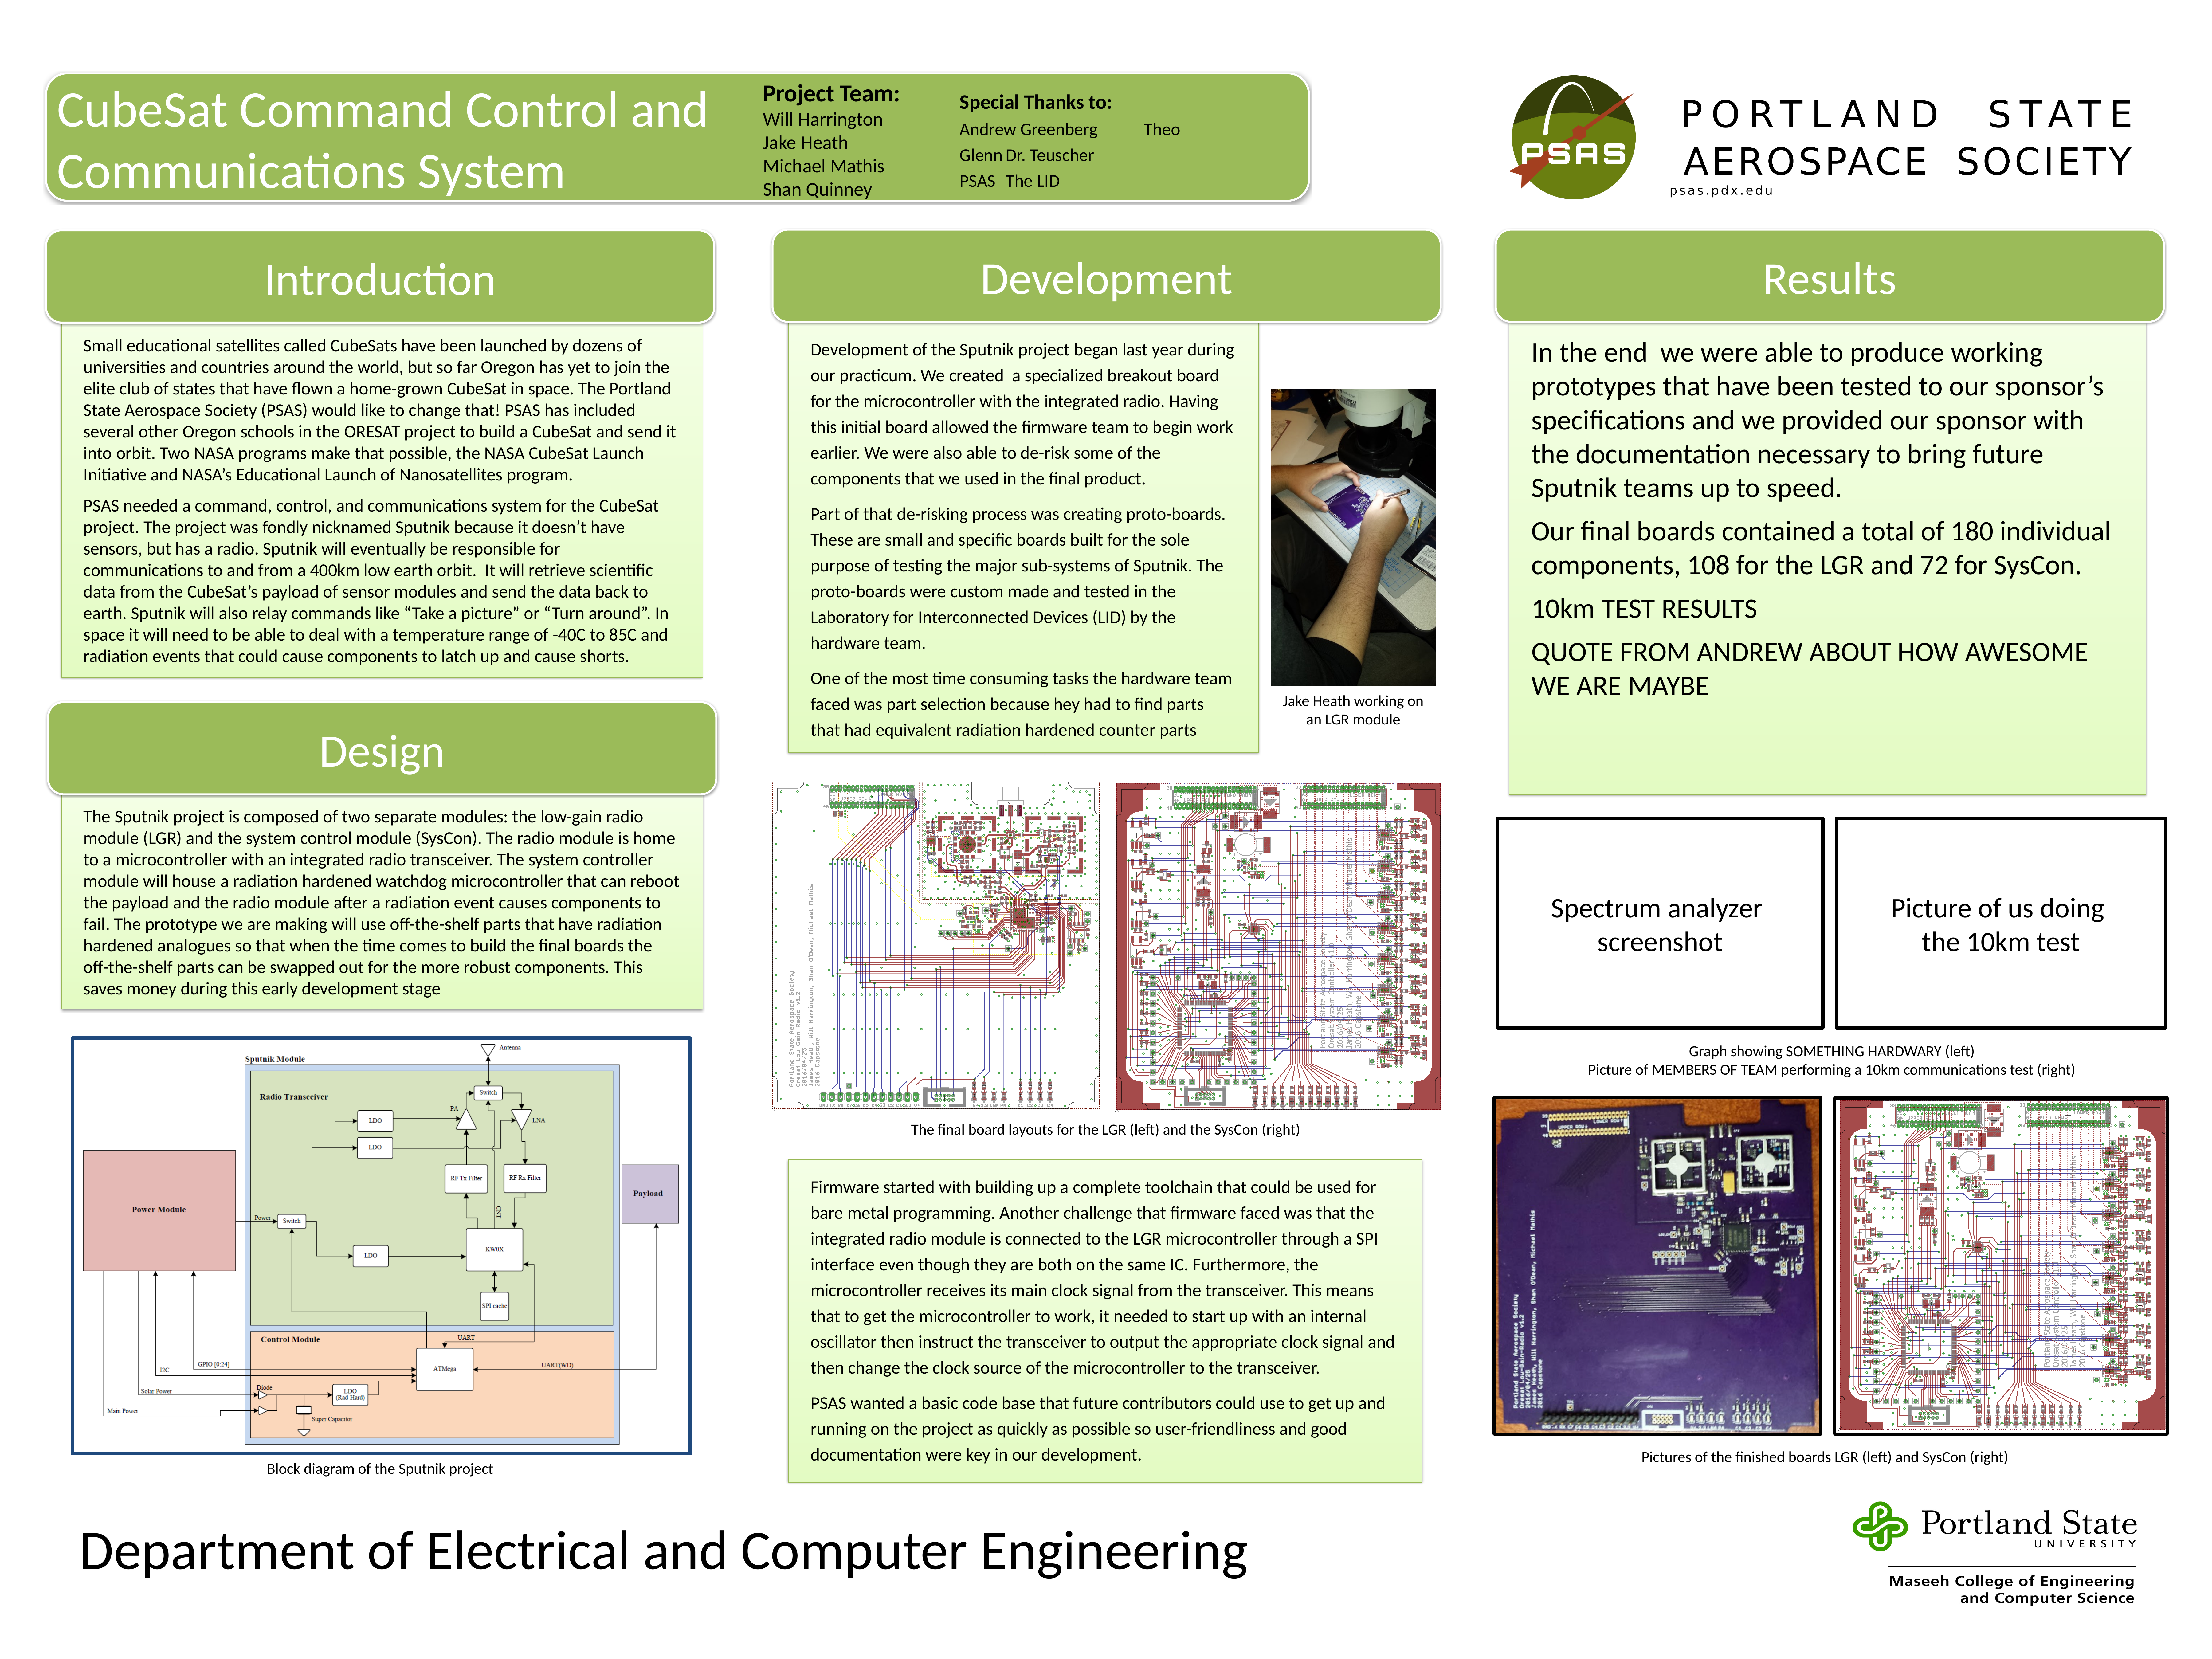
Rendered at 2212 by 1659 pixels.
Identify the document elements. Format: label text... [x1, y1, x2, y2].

text_box CubeSat Command Control and Communications System [45, 72, 1296, 202]
text_box Graph showing SOMETHING HARDWARY (left) Picture of MEMBERS OF TEAM performing a 10km communications test (right) [1580, 1039, 2084, 1080]
text_box Firmware started with building up a complete toolchain that could be used for bare metal programming. Another challenge that firmware faced was that the integrated radio module is connected to the LGR microcontroller through a SPI interface even though they are both on the same IC. Furthermore, the microcontroller receives its main clock signal from the transceiver. This means that to get the microcontroller to work, it needed to start up with an internal oscillator then instruct the transceiver to output the appropriate clock signal and then change the clock source of the microcontroller to the transceiver. PSAS wanted a basic code base that future contributors could use to get up and running on the project as quickly as possible so user-friendliness and good documentation were key in our development. [788, 1159, 1422, 1483]
picture [1836, 1099, 2166, 1433]
text_box Introduction [45, 229, 716, 324]
text_box Jake Heath working on an LGR module [1271, 689, 1436, 730]
picture [1491, 1100, 1824, 1433]
text_box In the end we were able to produce working prototypes that have been tested to our sponsor’s specifications and we provided our sponsor with the documentation necessary to bring future Sputnik teams up to speed. Our final boards contained a total of 180 individual components, 108 for the LGR and 72 for SysCon. 10km TEST RESULTS QUOTE FROM ANDREW ABOUT HOW AWESOME WE ARE MAYBE [1509, 326, 2146, 795]
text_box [771, 782, 1441, 1141]
text_box Project Team: Will Harrington Jake Heath Michael Mathis Shan Quinney [759, 75, 935, 203]
picture [74, 1039, 689, 1453]
text_box Design [47, 701, 717, 795]
text_box Special Thanks to: Andrew Greenberg Theo Glenn Dr. Teuscher PSAS The LID [937, 73, 1309, 200]
text_box Results [1495, 254, 2165, 323]
text_box Development of the Sputnik project began last year during our practicum. We created a specialized breakout board for the microcontroller with the integrated radio. Having this initial board allowed the firmware team to begin work earlier. We were also able to de-risk some of the components that we used in the final product. Part of that de-risking process was creating proto-boards. These are small and specific boards built for the sole purpose of testing the major sub-systems of Sputnik. The proto-boards were custom made and tested in the Laboratory for Interconnected Devices (LID) by the hardware team. One of the most time consuming tasks the hardware team faced was part selection because hey had to find parts that had equivalent radiation hardened counter parts [788, 326, 1259, 753]
text_box Block diagram of the Sputnik project [145, 1456, 615, 1479]
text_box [1497, 818, 2166, 1028]
text_box Small educational satellites called CubeSats have been launched by dozens of universities and countries around the world, but so far Oregon has yet to join the elite club of states that have flown a home-grown CubeSat in space. The Portland State Aerospace Society (PSAS) would like to change that! PSAS has included several other Oregon schools in the ORESAT project to build a CubeSat and send it into orbit. Two NASA programs make that possible, the NASA CubeSat Launch Initiative and NASA’s Educational Launch of Nanosatellites program. PSAS needed a command, control, and communications system for the CubeSat project. The project was fondly nicknamed Sputnik because it doesn’t have sensors, but has a radio. Sputnik will eventually be responsible for communications to and from a 400km low earth orbit. It will retrieve scientific data from the CubeSat’s payload of sensor modules and send the data back to earth. Sputnik will also relay commands like “Take a picture” or “Turn around”. In space it will need to be able to deal with a temperature range of -40C to 85C and radiation events that could cause components to latch up and cause shorts. [61, 327, 703, 678]
text_box The Sputnik project is composed of two separate modules: the low-gain radio module (LGR) and the system control module (SysCon). The radio module is home to a microcontroller with an integrated radio transceiver. The system controller module will house a radiation hardened watchdog microcontroller that can reboot the payload and the radio module after a radiation event causes components to fail. The prototype we are making will use off-the-shelf parts that have radiation hardened analogues so that when the time comes to build the final boards the off-the-shelf parts can be swapped out for the more robust components. This saves money during this early development stage [61, 798, 703, 1009]
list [1484, 23, 2166, 251]
text_box Pictures of the finished boards LGR (left) and SysCon (right) [1590, 1444, 2060, 1468]
text_box Development [771, 229, 1442, 323]
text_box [76, 1491, 2146, 1616]
picture [1270, 389, 1436, 687]
